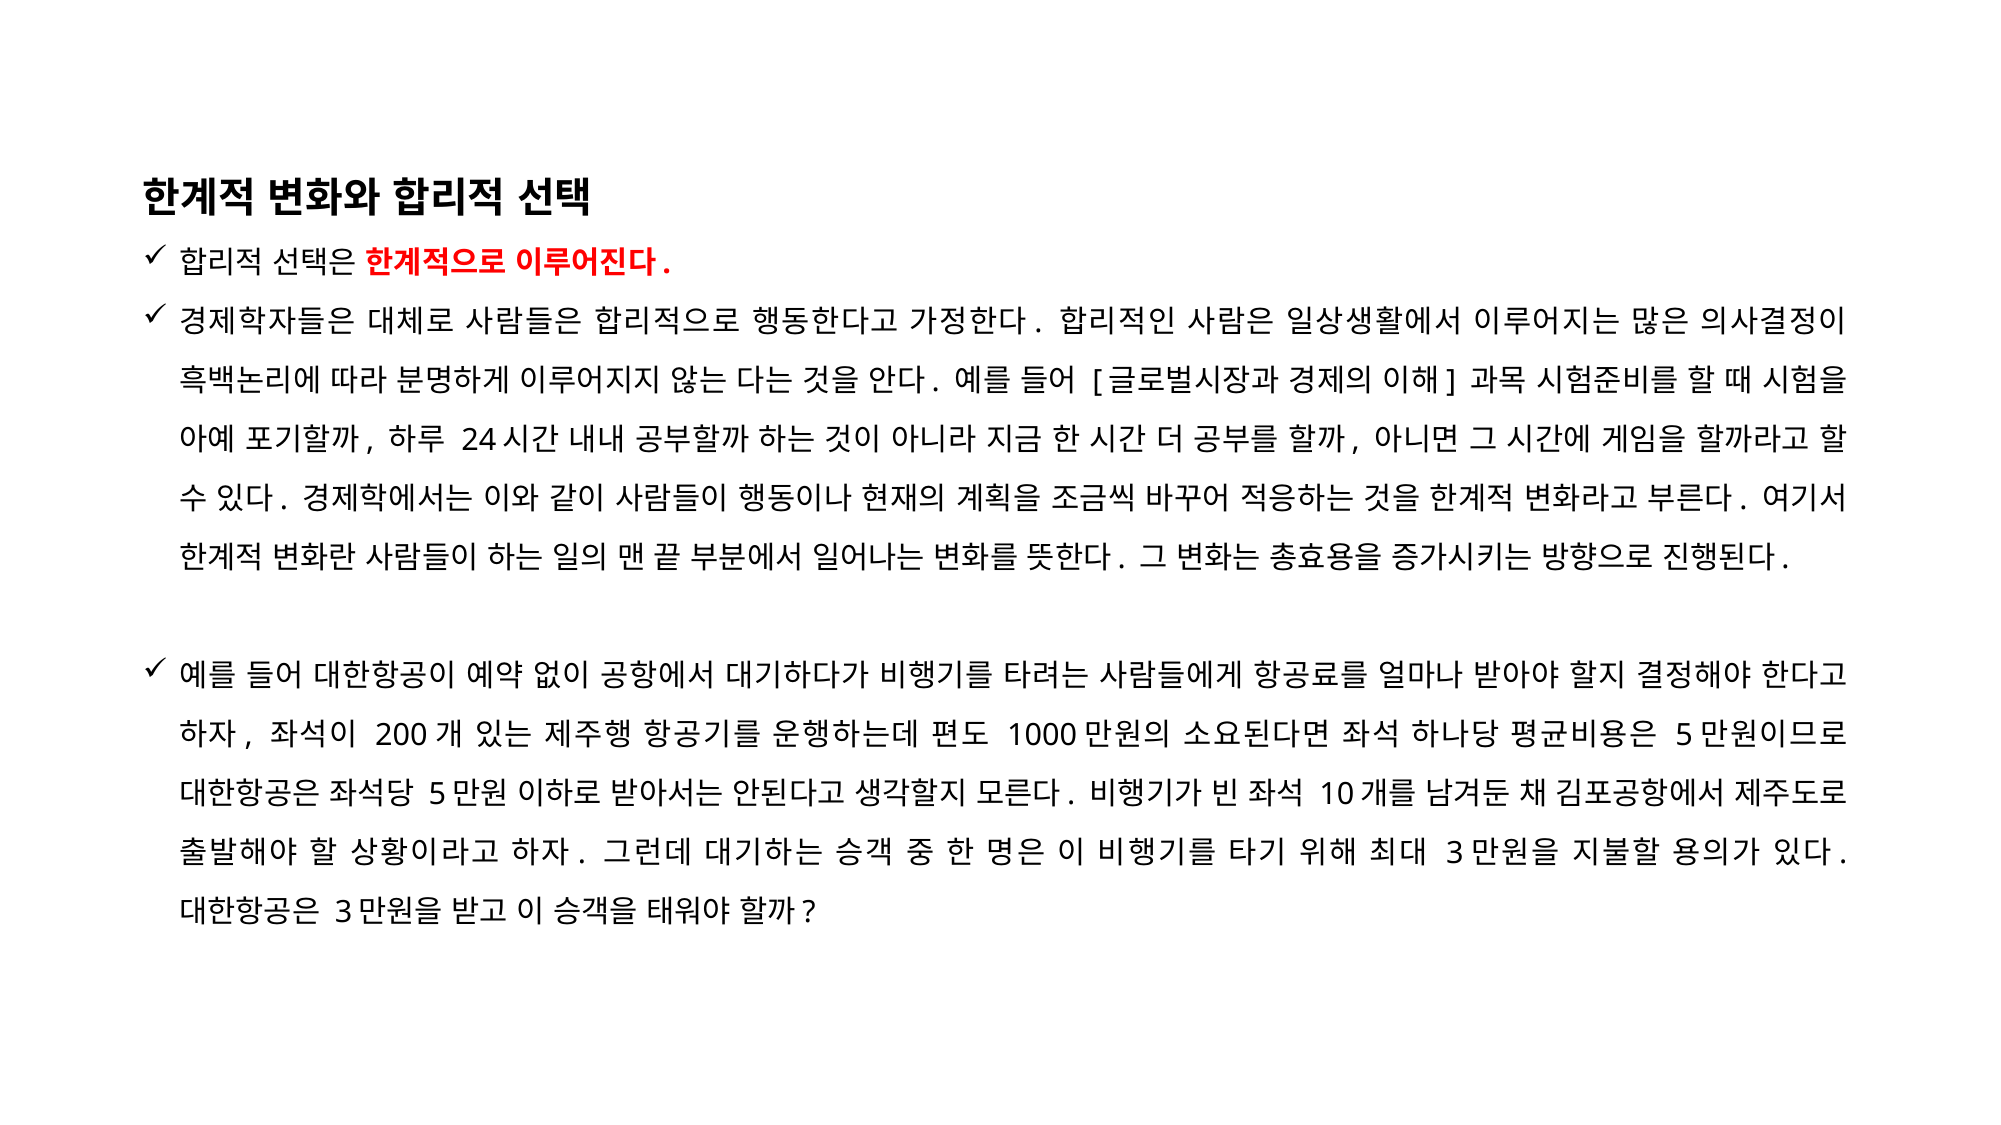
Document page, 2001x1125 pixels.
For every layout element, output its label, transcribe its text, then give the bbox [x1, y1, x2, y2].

list 한계적 변화와 합리적 선택 합리적 선택은 한계적으로 이루어진다. 경제학자들은 대체로 사람들은 합리적으로 행동한다고 가정한다. 합리적인 사람은 일상생활에서 이루어지는 많은 의사결정이 흑백논리에 따라 분명하게 이루어지지 않는 다는 것을 안다. 예를 들어 [글로벌시장과 경제의 이해] 과목 시험준비를 할 때 시험을 아예 포기할까, 하루 24시간 내내 공부할까 하는 것이 아니라 지금 한 시간 더 공부를 할까, 아니면 그 시간에 게임을 할까라고 할 수 있다. 경제학에서는 이와 같이 사람들이 행동이나 현재의 계획을 조금씩 바꾸어 적응하는 것을 한계적 변화라고 부른다. 여기서 한계적 변화란 사람들이 하는 일의 맨 끝 부분에서 일어나는 변화를 뜻한다. 그 변화는 총효용을 증가시키는 방향으로 진행된다. 예를 들어 대한항공이 예약 없이 공항에서 대기하다가 비행기를 타려는 사람들에게 항공료를 얼마나 받아야 할지 결정해야 한다고 하자, 좌석이 200개 있는 제주행 항공기를 운행하는데 편도 1000만원의 소요된다면 좌석 하나당 평균비용은 5만원이므로 대한항공은 좌석당 5만원 이하로 받아서는 안된다고 생각할지 모른다. 비행기가 빈 좌석 10개를 남겨둔 채 김포공항에서 제주도로 출발해야 할 상황이라고 하자. 그런데 대기하는 승객 중 한 명은 이 비행기를 타기 위해 최대 3만원을 지불할 용의가 있다. 대한항공은 3만원을 받고 이 승객을 태워야 할까? [127, 134, 1863, 985]
